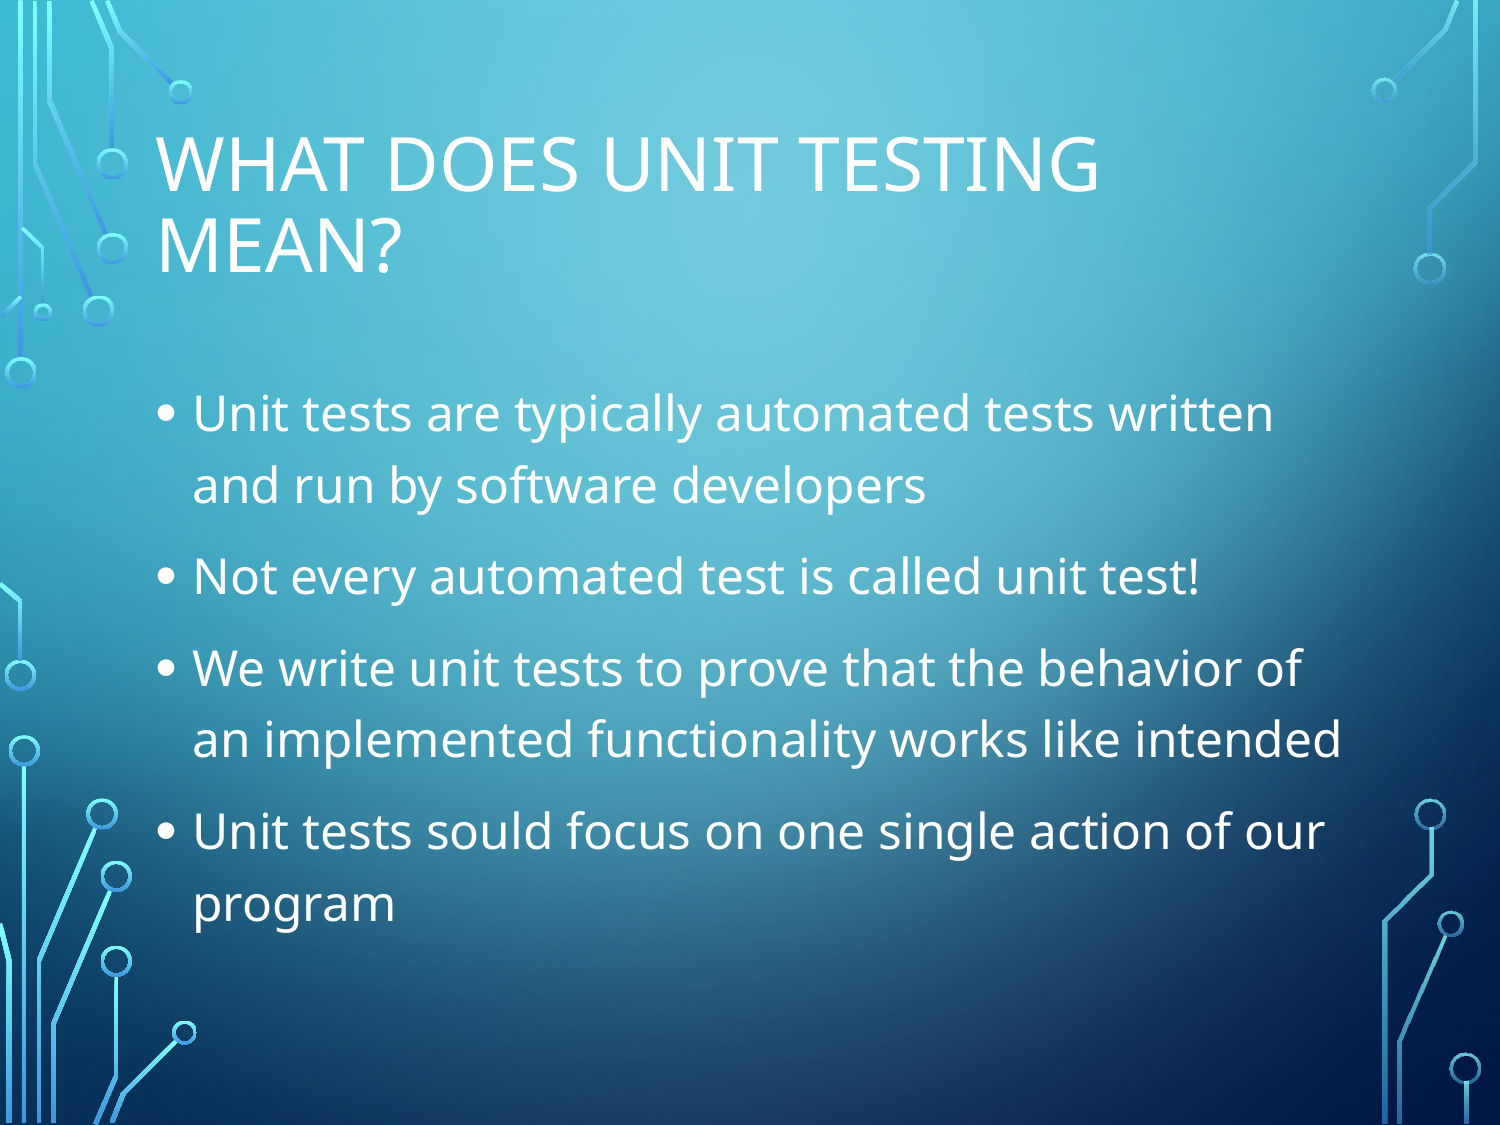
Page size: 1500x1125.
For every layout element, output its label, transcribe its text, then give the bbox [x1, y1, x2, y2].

title What does unit testing mean? [140, 116, 1360, 283]
list Unit tests are typically automated tests written and run by software developers Not every automated test is called unit test! We write unit tests to prove that the behavior of an implemented functionality works like intended Unit tests sould focus on one single action of our program [140, 283, 1360, 1008]
